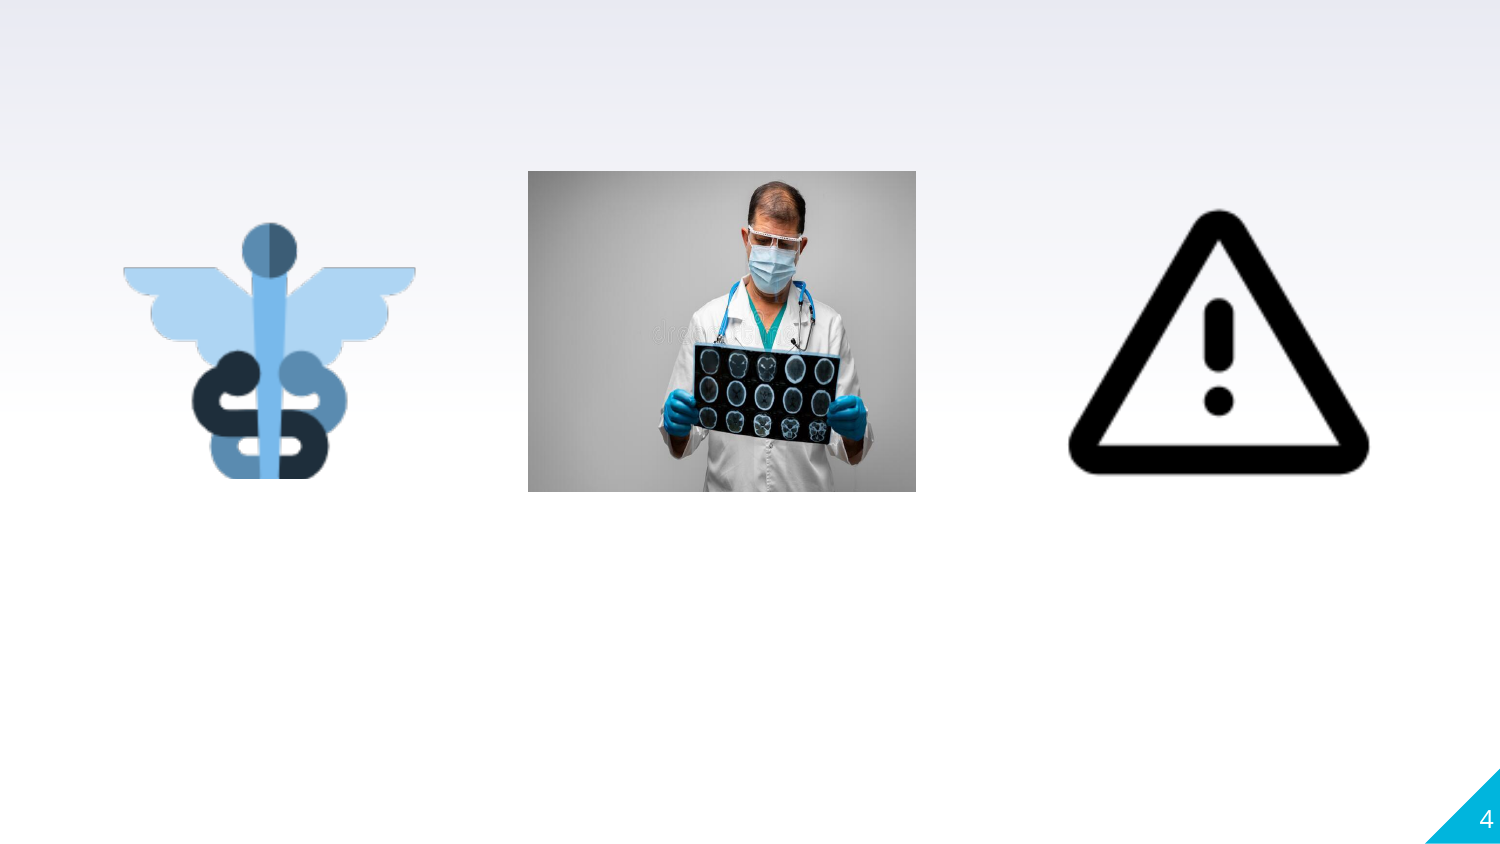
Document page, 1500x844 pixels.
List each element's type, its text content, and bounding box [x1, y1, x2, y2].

picture [992, 161, 1441, 539]
picture [104, 171, 916, 492]
slide_number ‹#› [1418, 760, 1494, 838]
